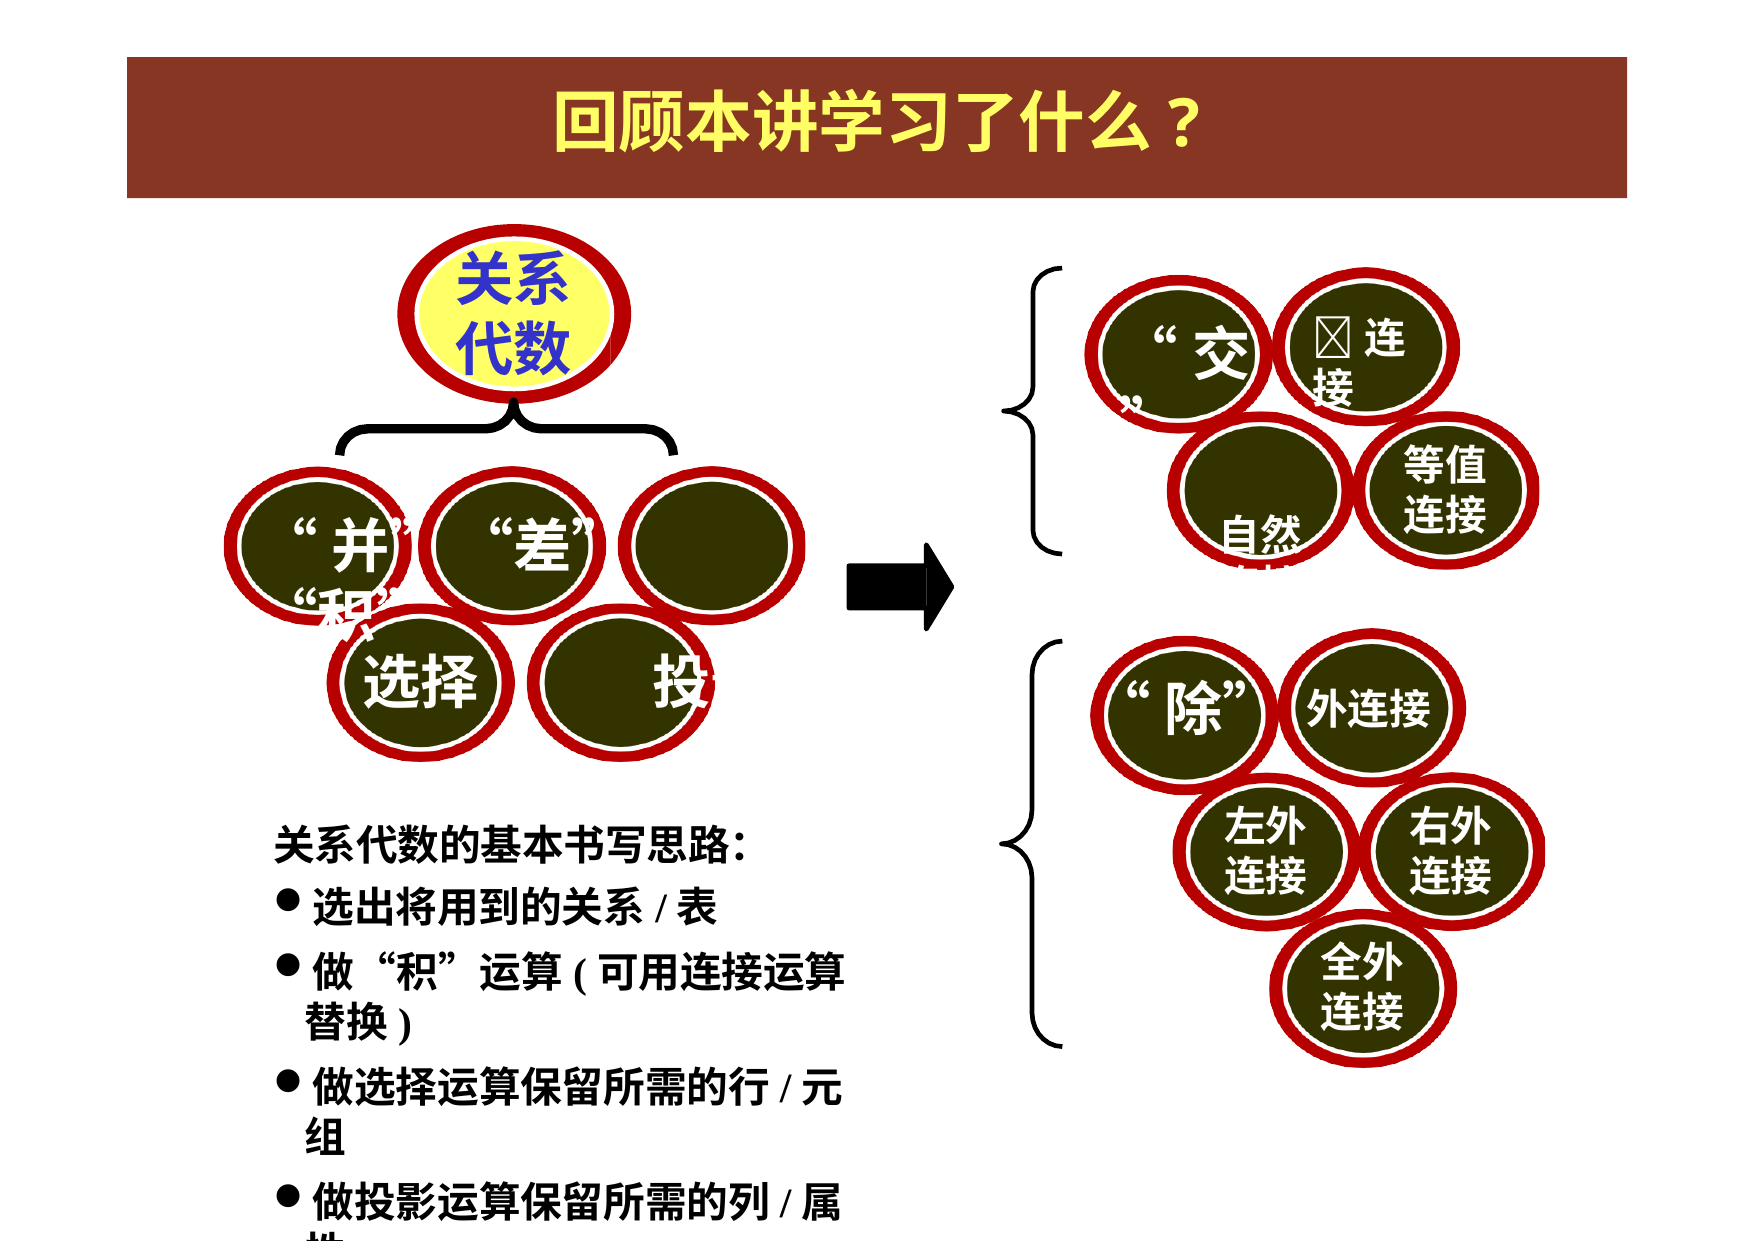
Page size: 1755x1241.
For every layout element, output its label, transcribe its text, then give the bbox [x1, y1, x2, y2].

text_box [223, 466, 806, 762]
text_box “并” “差” “积” [257, 507, 772, 650]
text_box 外连接 [1304, 681, 1469, 733]
text_box [575, 287, 612, 373]
text_box 右外 连接 [1407, 797, 1495, 900]
text_box 关系 代数 [453, 239, 575, 382]
text_box [848, 544, 952, 630]
text_box [1084, 267, 1540, 570]
title 回顾本讲学习了什么? [552, 77, 1186, 287]
text_box [339, 402, 674, 456]
text_box [1003, 287, 1063, 555]
text_box [1090, 628, 1546, 1068]
text_box “除” [1075, 665, 1296, 750]
text_box [1001, 641, 1063, 1047]
text_box 选择 投影 关系代数的基本书写思路： 选出将用到的关系/表 做“积”运算(可用连接运算替换) 做选择运算保留所需的行/元组 做投影运算保留所需的列/属性 [271, 643, 876, 1241]
text_box 全外 连接 [1318, 934, 1407, 1037]
text_box [397, 224, 632, 404]
text_box [416, 255, 453, 373]
text_box “交” 自然 连接 [1117, 315, 1305, 609]
text_box [473, 382, 556, 389]
text_box 等值 连接 [1401, 436, 1489, 539]
text_box 左外 连接 [1222, 797, 1310, 900]
text_box 连接 [1310, 309, 1420, 412]
